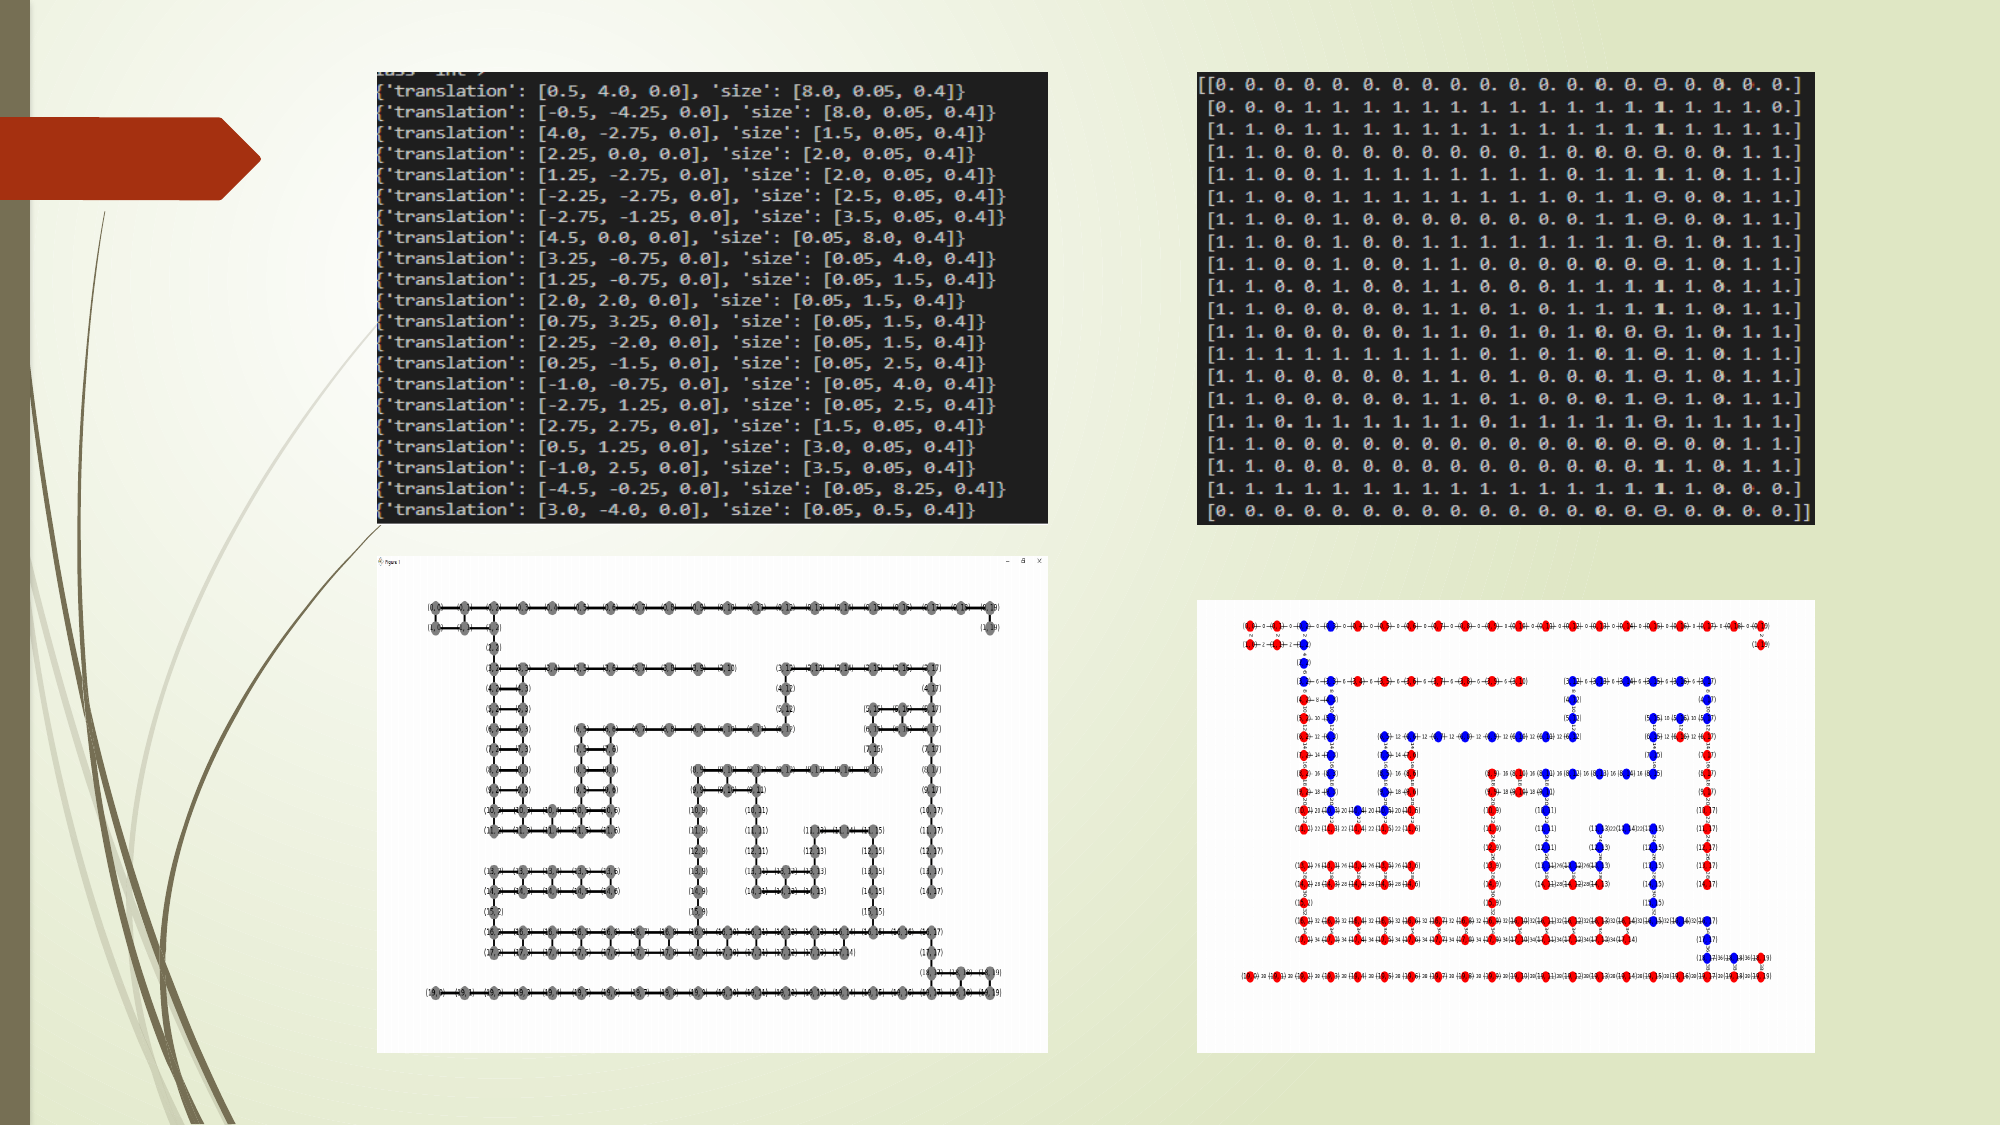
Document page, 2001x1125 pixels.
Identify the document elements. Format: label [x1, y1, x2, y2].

picture [376, 556, 1048, 1053]
picture [1196, 72, 1815, 525]
picture [1196, 600, 1815, 1053]
picture [376, 72, 1048, 525]
